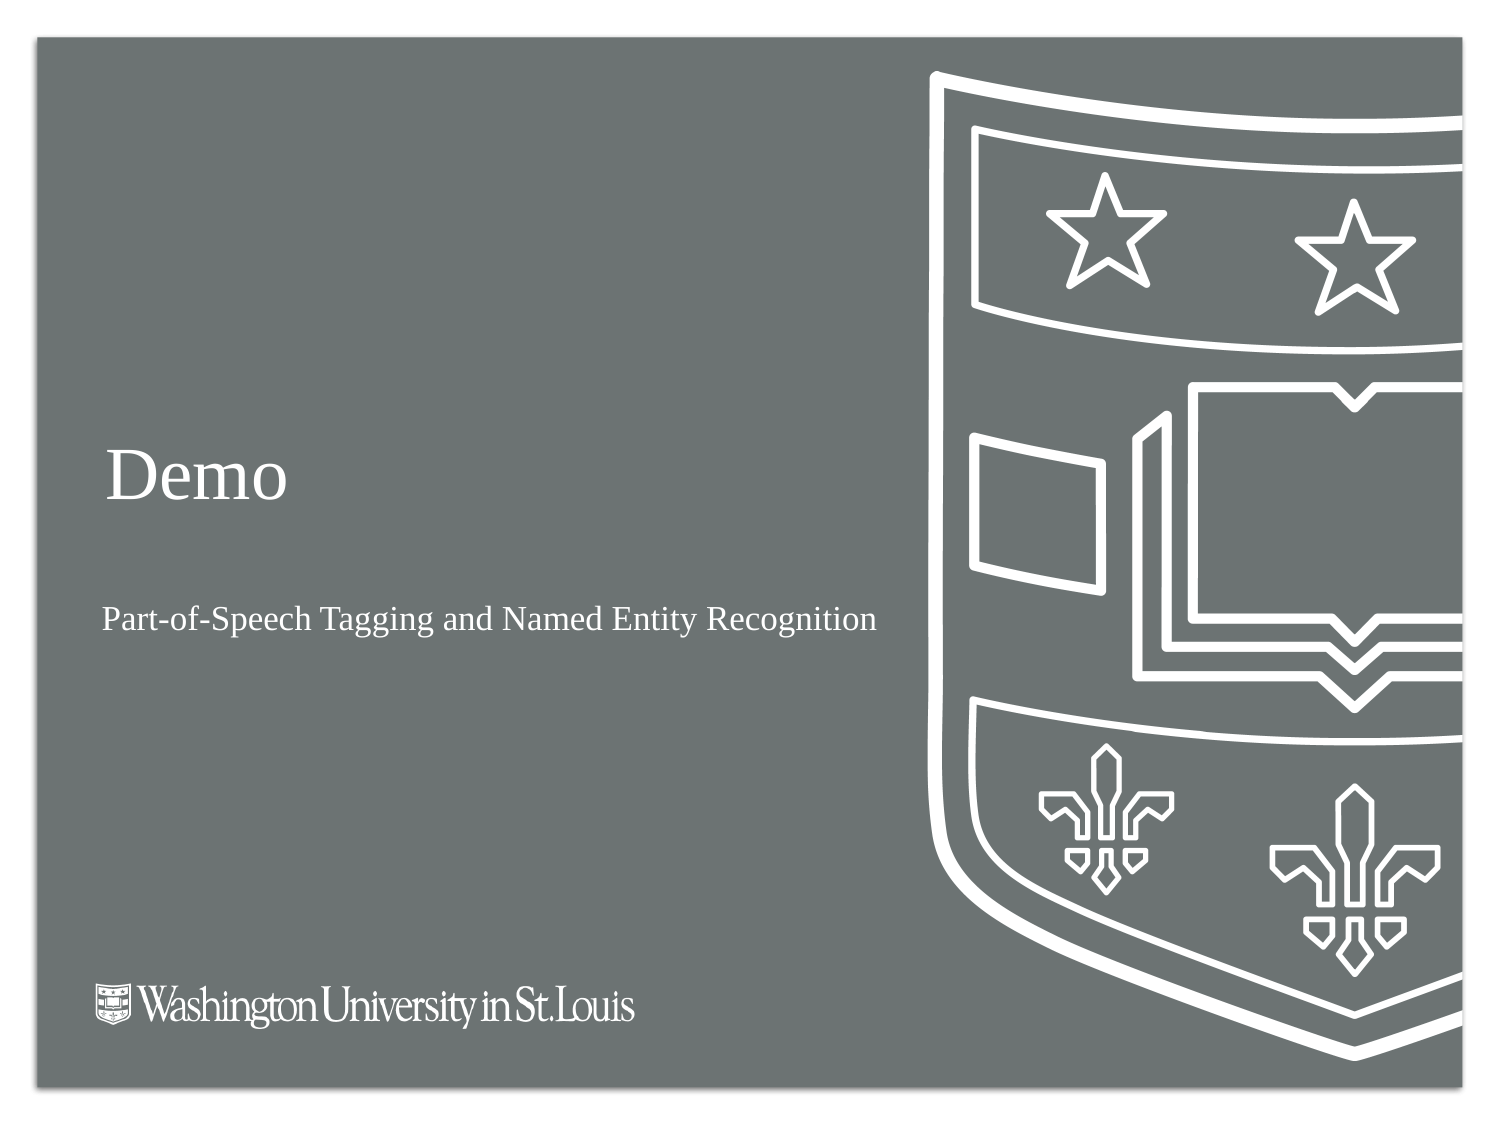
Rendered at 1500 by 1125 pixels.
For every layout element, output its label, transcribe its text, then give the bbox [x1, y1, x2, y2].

picture [68, 959, 661, 1053]
picture [927, 71, 1463, 1061]
title Demo [90, 369, 909, 570]
subtitle Part-of-Speech Tagging and Named Entity Recognition [90, 590, 909, 669]
